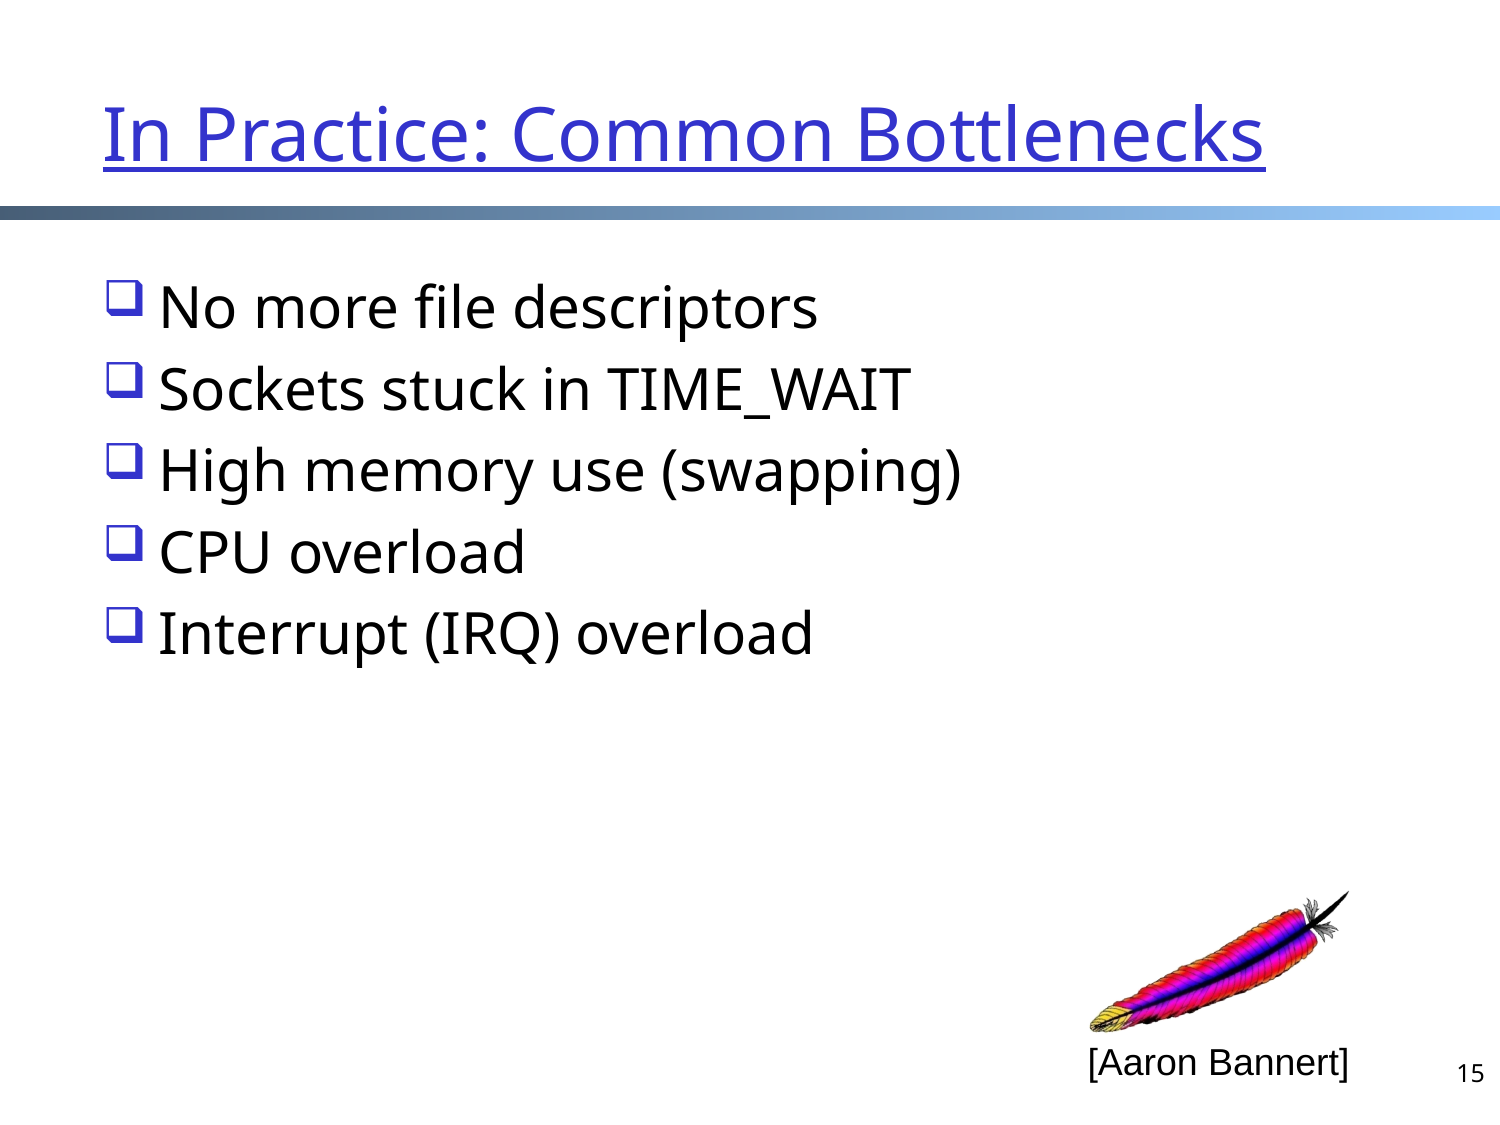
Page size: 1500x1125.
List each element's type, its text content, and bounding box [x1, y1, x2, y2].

slide_number 15 [1150, 1049, 1500, 1125]
text_box [1424, 207, 1428, 219]
list No more file descriptors Sockets stuck in TIME_WAIT High memory use (swapping) CPU overload Interrupt (IRQ) overload [87, 262, 1363, 1025]
title In Practice: Common Bottlenecks [87, 37, 1363, 225]
picture [1072, 886, 1370, 1040]
text_box [Aaron Bannert] [1072, 1030, 1365, 1091]
